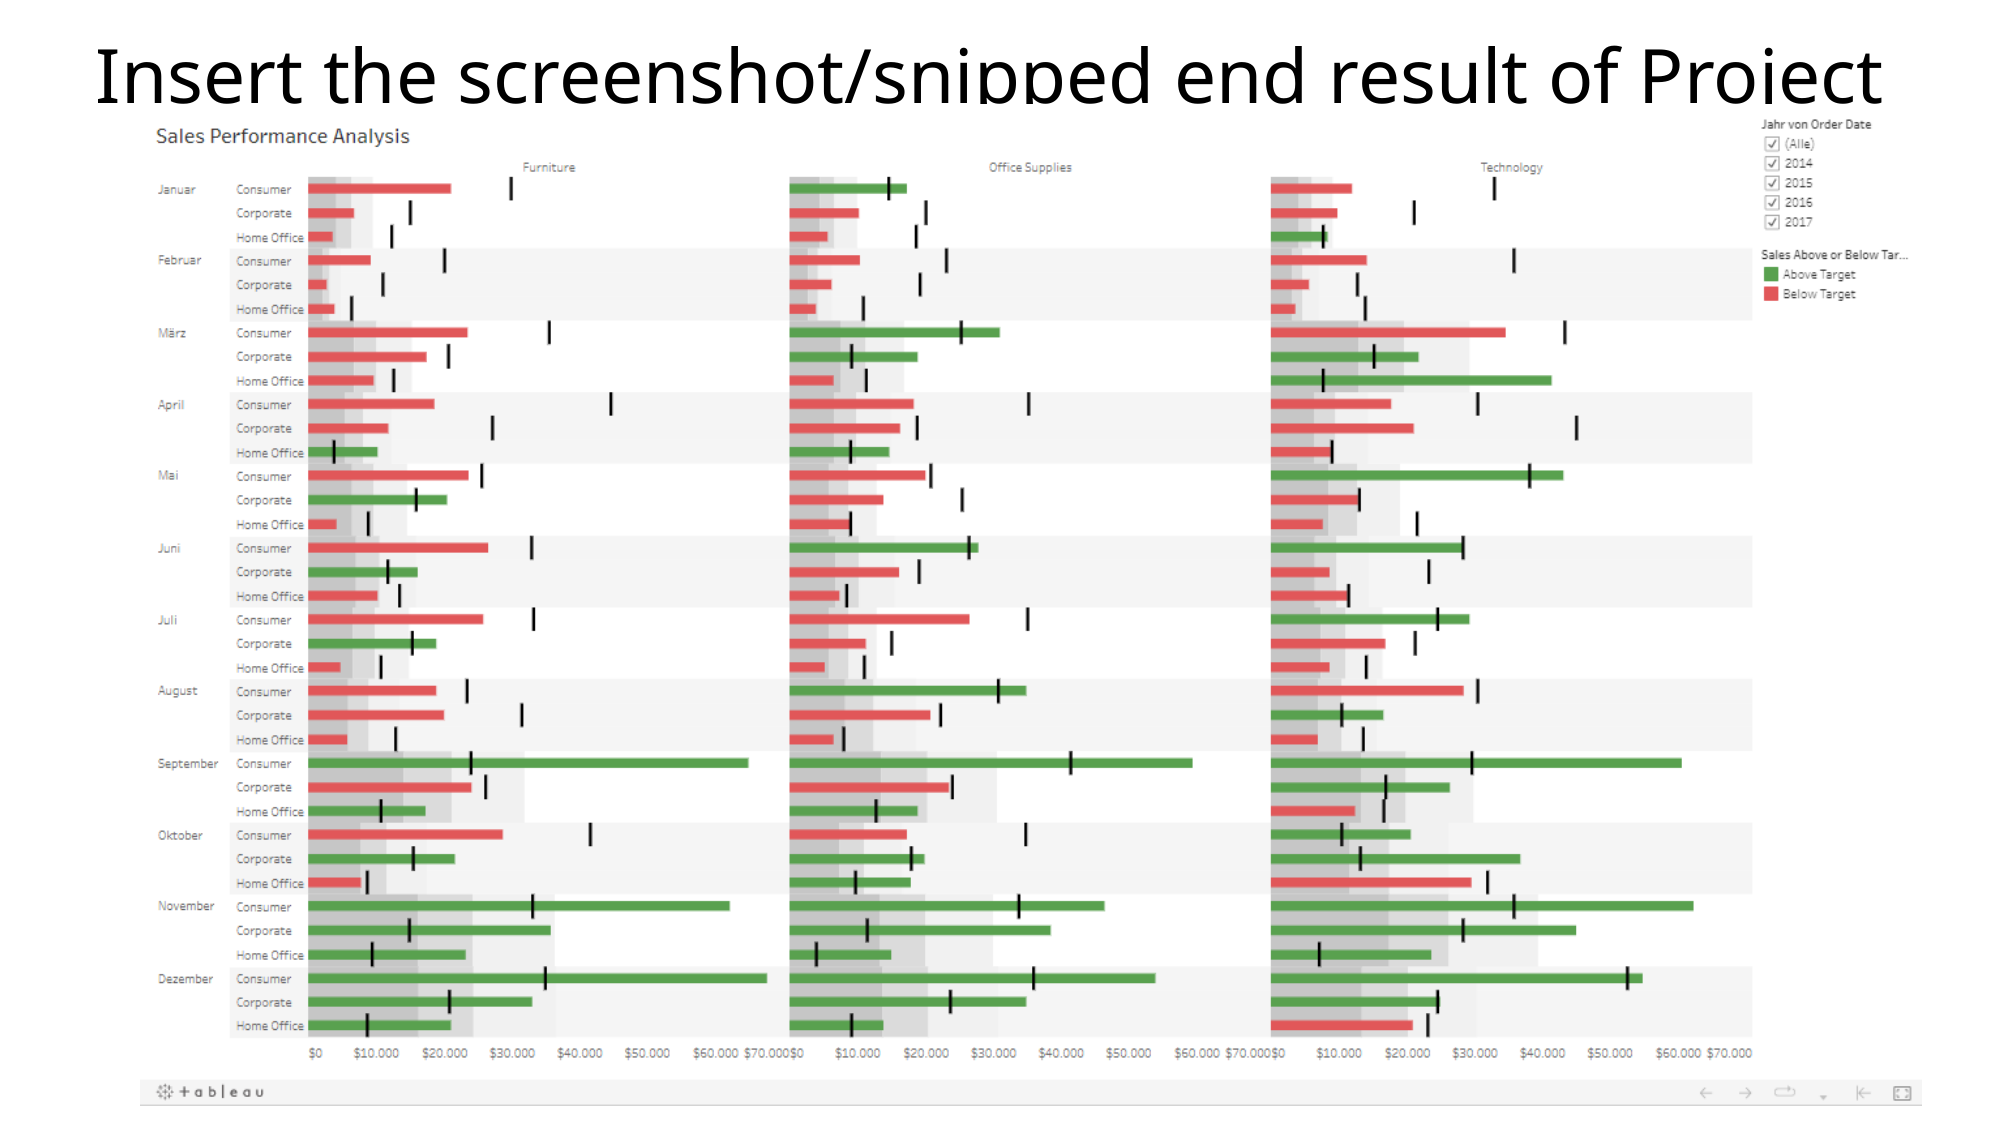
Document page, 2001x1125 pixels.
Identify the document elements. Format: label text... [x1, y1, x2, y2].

picture [140, 104, 1922, 1106]
title Insert the screenshot/snipped end result of Project [0, 14, 2000, 128]
